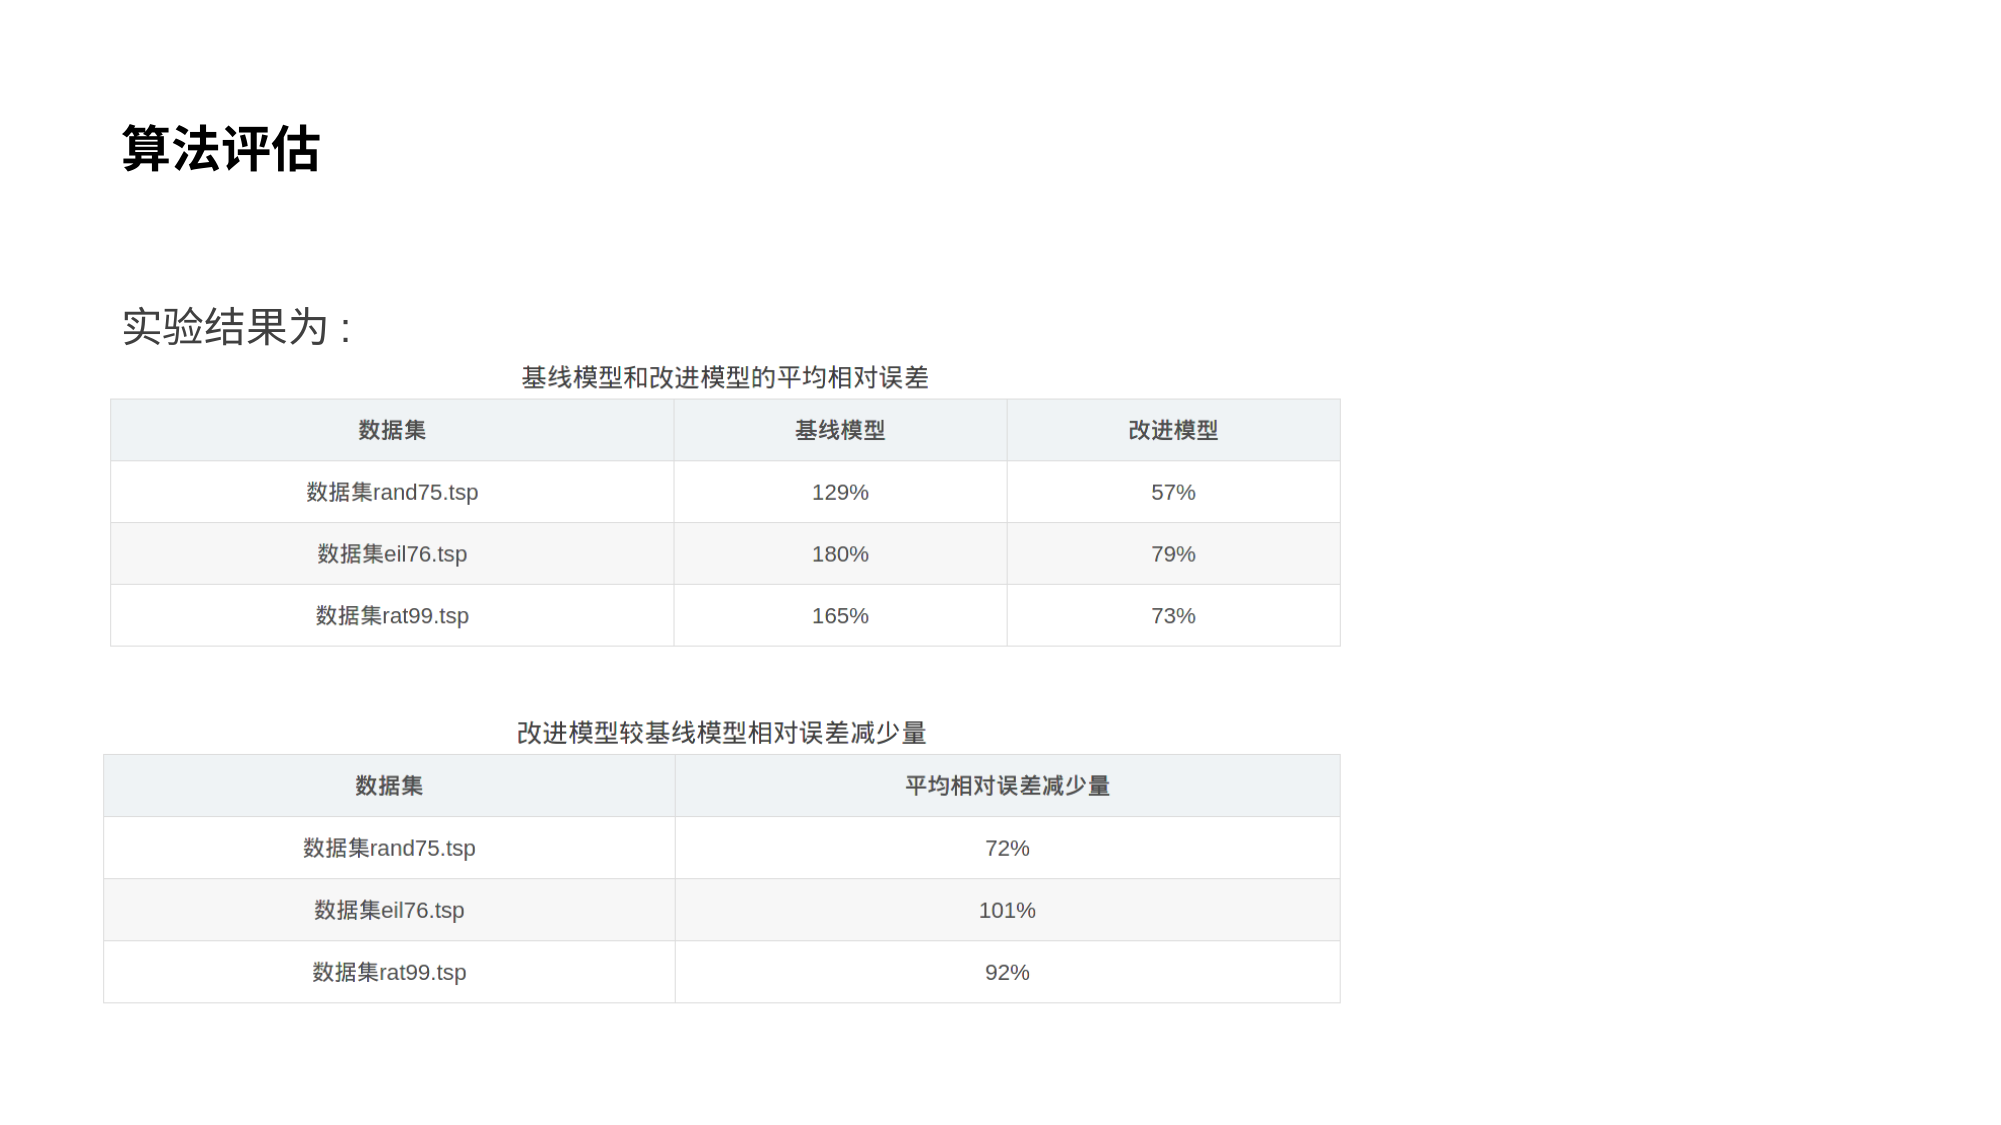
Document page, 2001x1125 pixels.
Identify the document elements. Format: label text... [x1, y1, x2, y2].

title 算法评估 [106, 42, 1832, 260]
picture [93, 699, 1358, 1039]
list 实验结果为: [106, 299, 1832, 1014]
picture [93, 355, 1358, 679]
